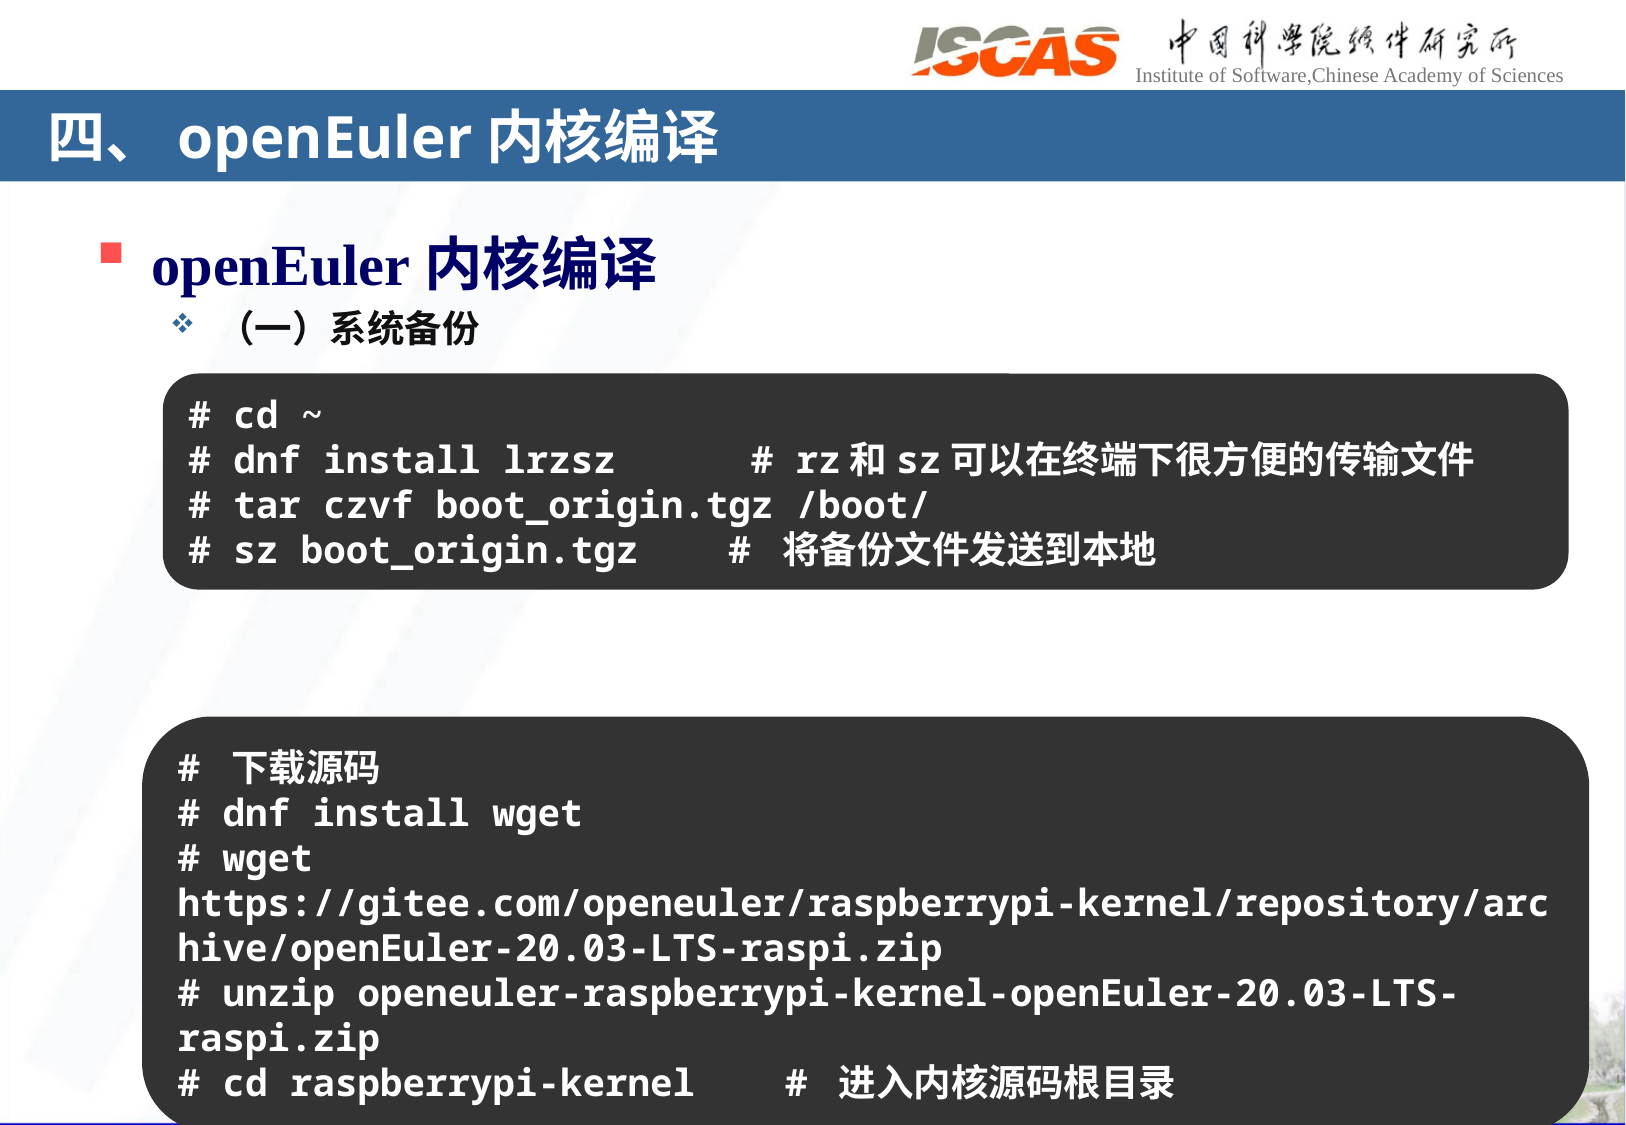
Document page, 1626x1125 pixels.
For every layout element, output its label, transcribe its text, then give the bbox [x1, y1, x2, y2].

picture [1166, 15, 1519, 71]
list openEuler内核编译 （一）系统备份 （二）内核源码下载 [79, 219, 1546, 1107]
text_box # 下载源码 # dnf install wget # wget https://gitee.com/openeuler/raspberrypi-kernel/repository/archive/openEuler-20.03-LTS-raspi.zip # unzip openeuler-raspberrypi-kernel-openEuler-20.03-LTS-raspi.zip # cd raspberrypi-kernel # 进入内核源码根目录 [142, 716, 1590, 1125]
picture [0, 92, 1626, 1125]
title 四、openEuler内核编译 [0, 89, 1625, 182]
text_box # cd ~ # dnf install lrzsz # rz和sz可以在终端下很方便的传输文件 # tar czvf boot_origin.tgz /boot/ # sz boot_origin.tgz # 将备份文件发送到本地 [162, 373, 1569, 590]
picture [907, 18, 1132, 87]
